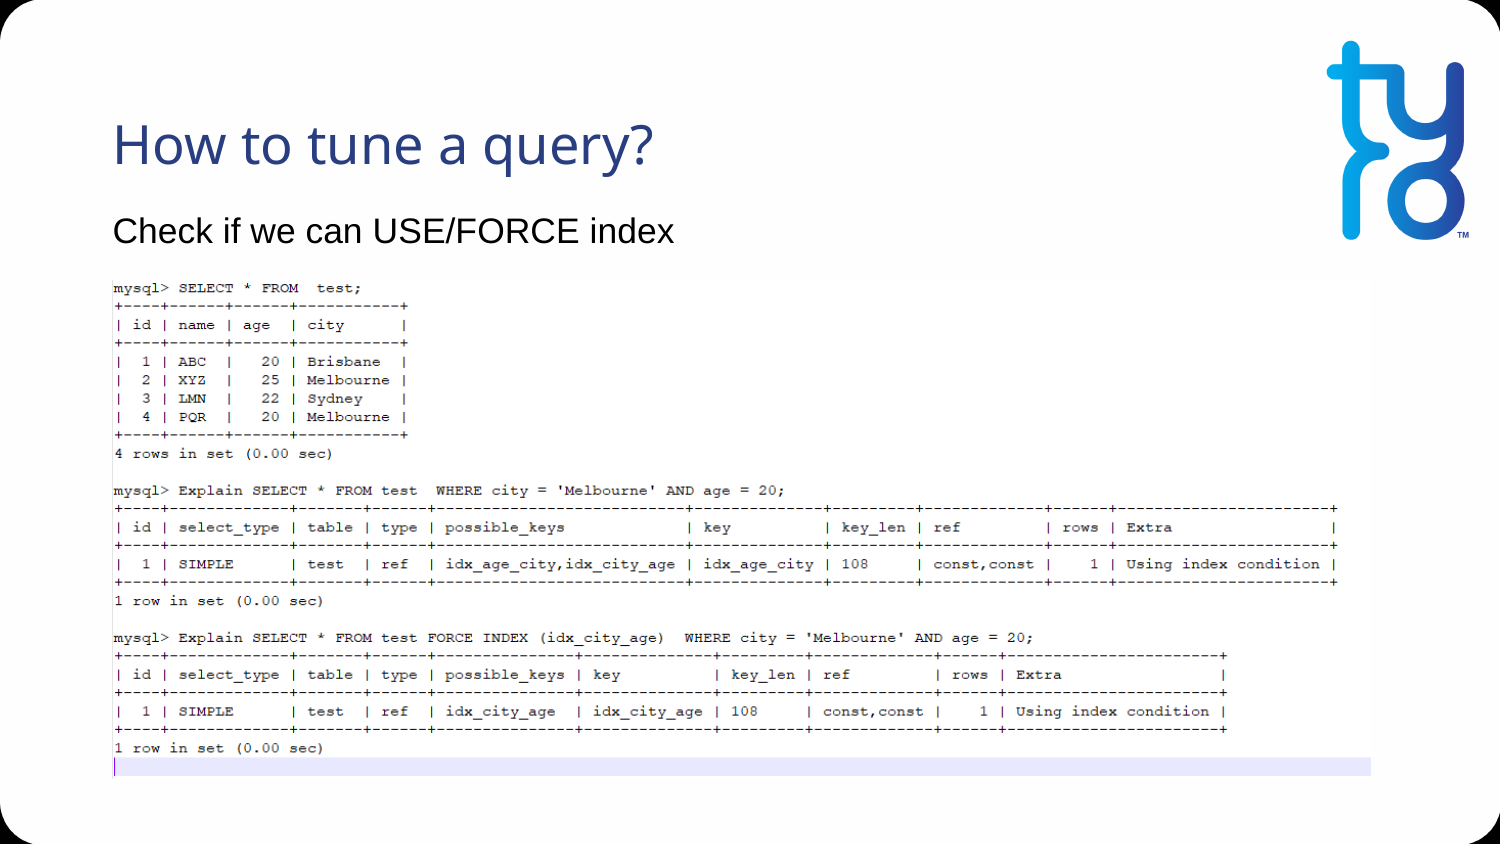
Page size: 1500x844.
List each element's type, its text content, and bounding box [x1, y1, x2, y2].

text_box How to tune a query? [112, 96, 1038, 197]
text_box Check if we can USE/FORCE index [112, 200, 1338, 279]
picture [112, 279, 1371, 779]
